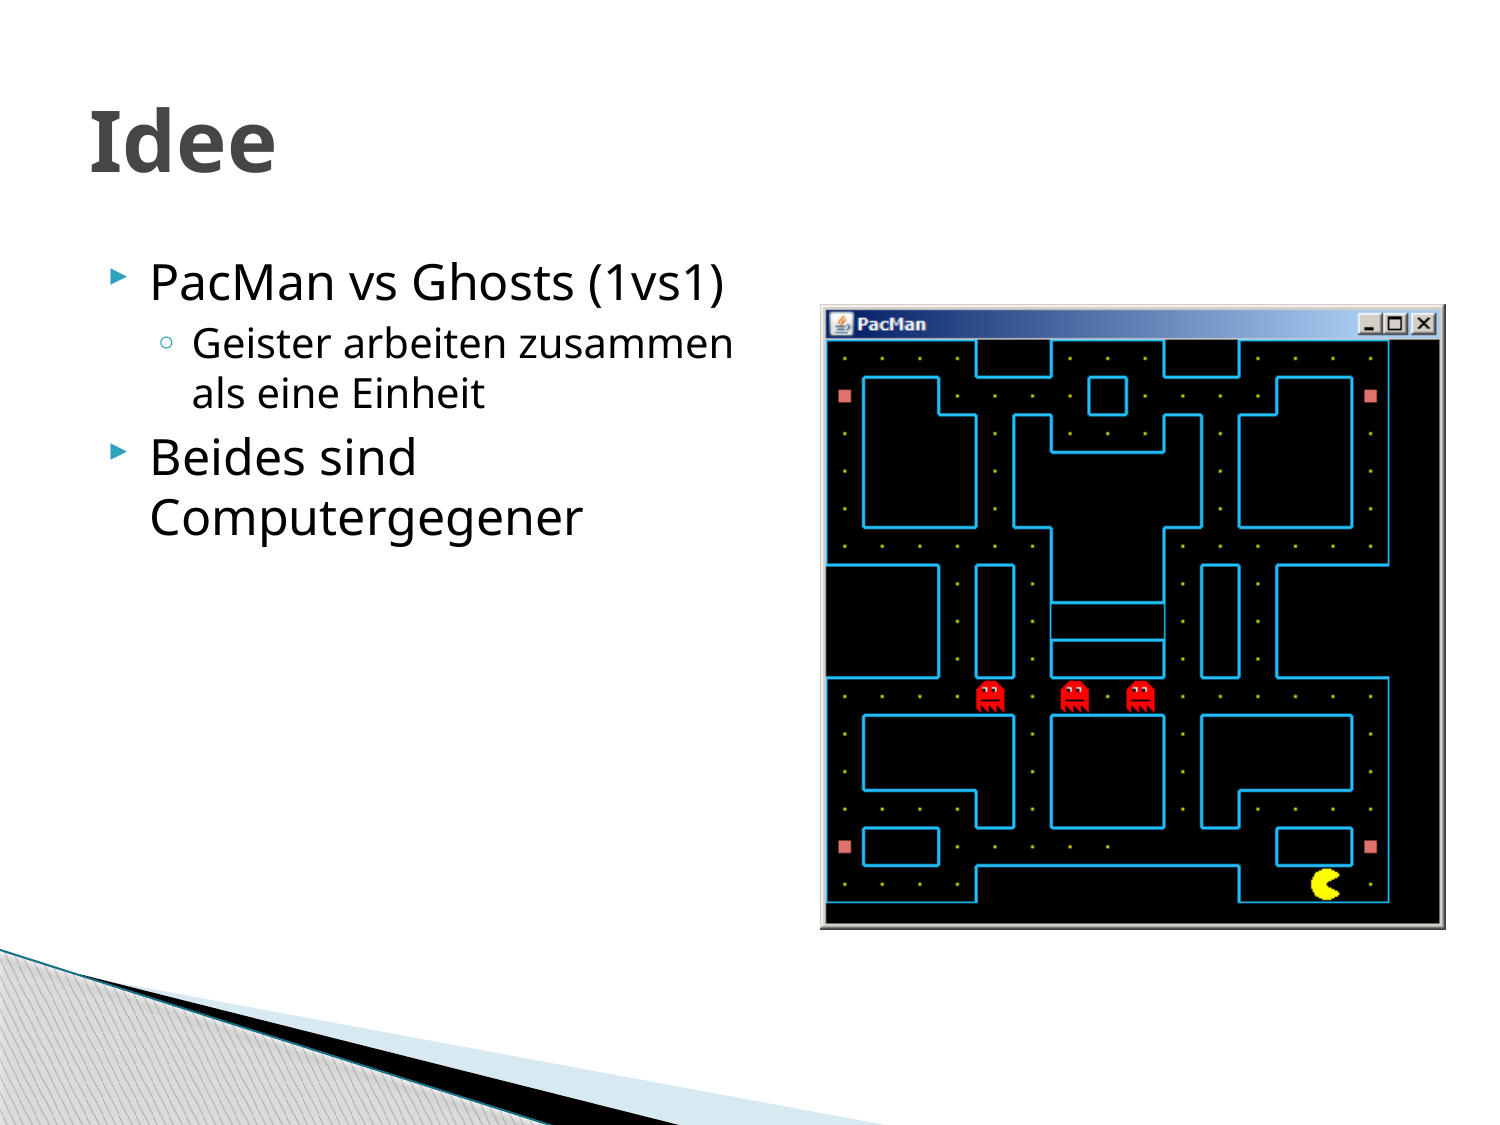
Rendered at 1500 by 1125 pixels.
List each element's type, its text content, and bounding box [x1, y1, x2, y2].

title Idee [75, 45, 1425, 233]
picture [820, 304, 1446, 930]
list PacMan vs Ghosts (1vs1) Geister arbeiten zusammen als eine Einheit Beides sind Computergegener [75, 243, 774, 986]
